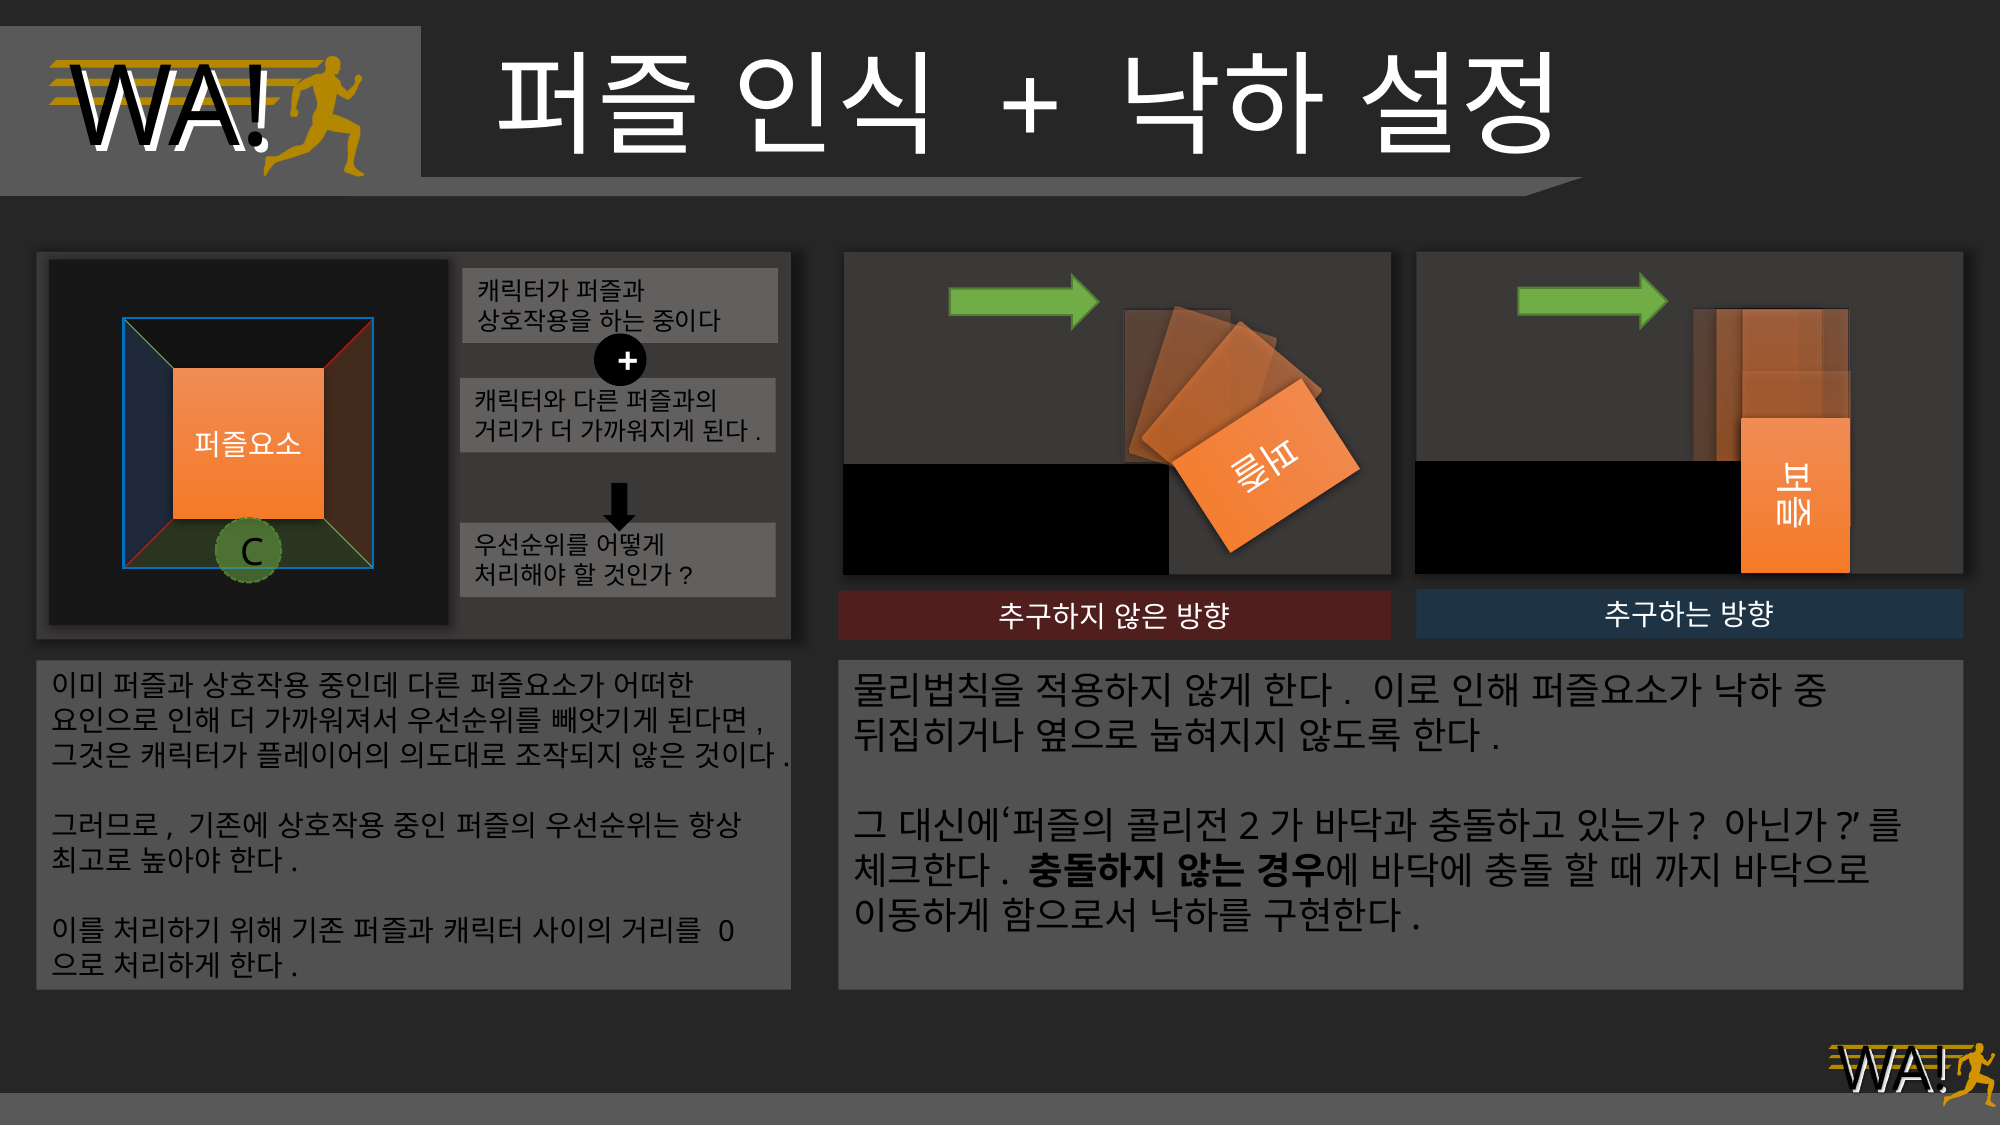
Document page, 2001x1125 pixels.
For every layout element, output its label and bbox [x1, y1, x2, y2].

text_box [48, 259, 449, 626]
text_box [1416, 251, 1964, 574]
text_box [0, 25, 2000, 1125]
text_box [843, 252, 1392, 575]
